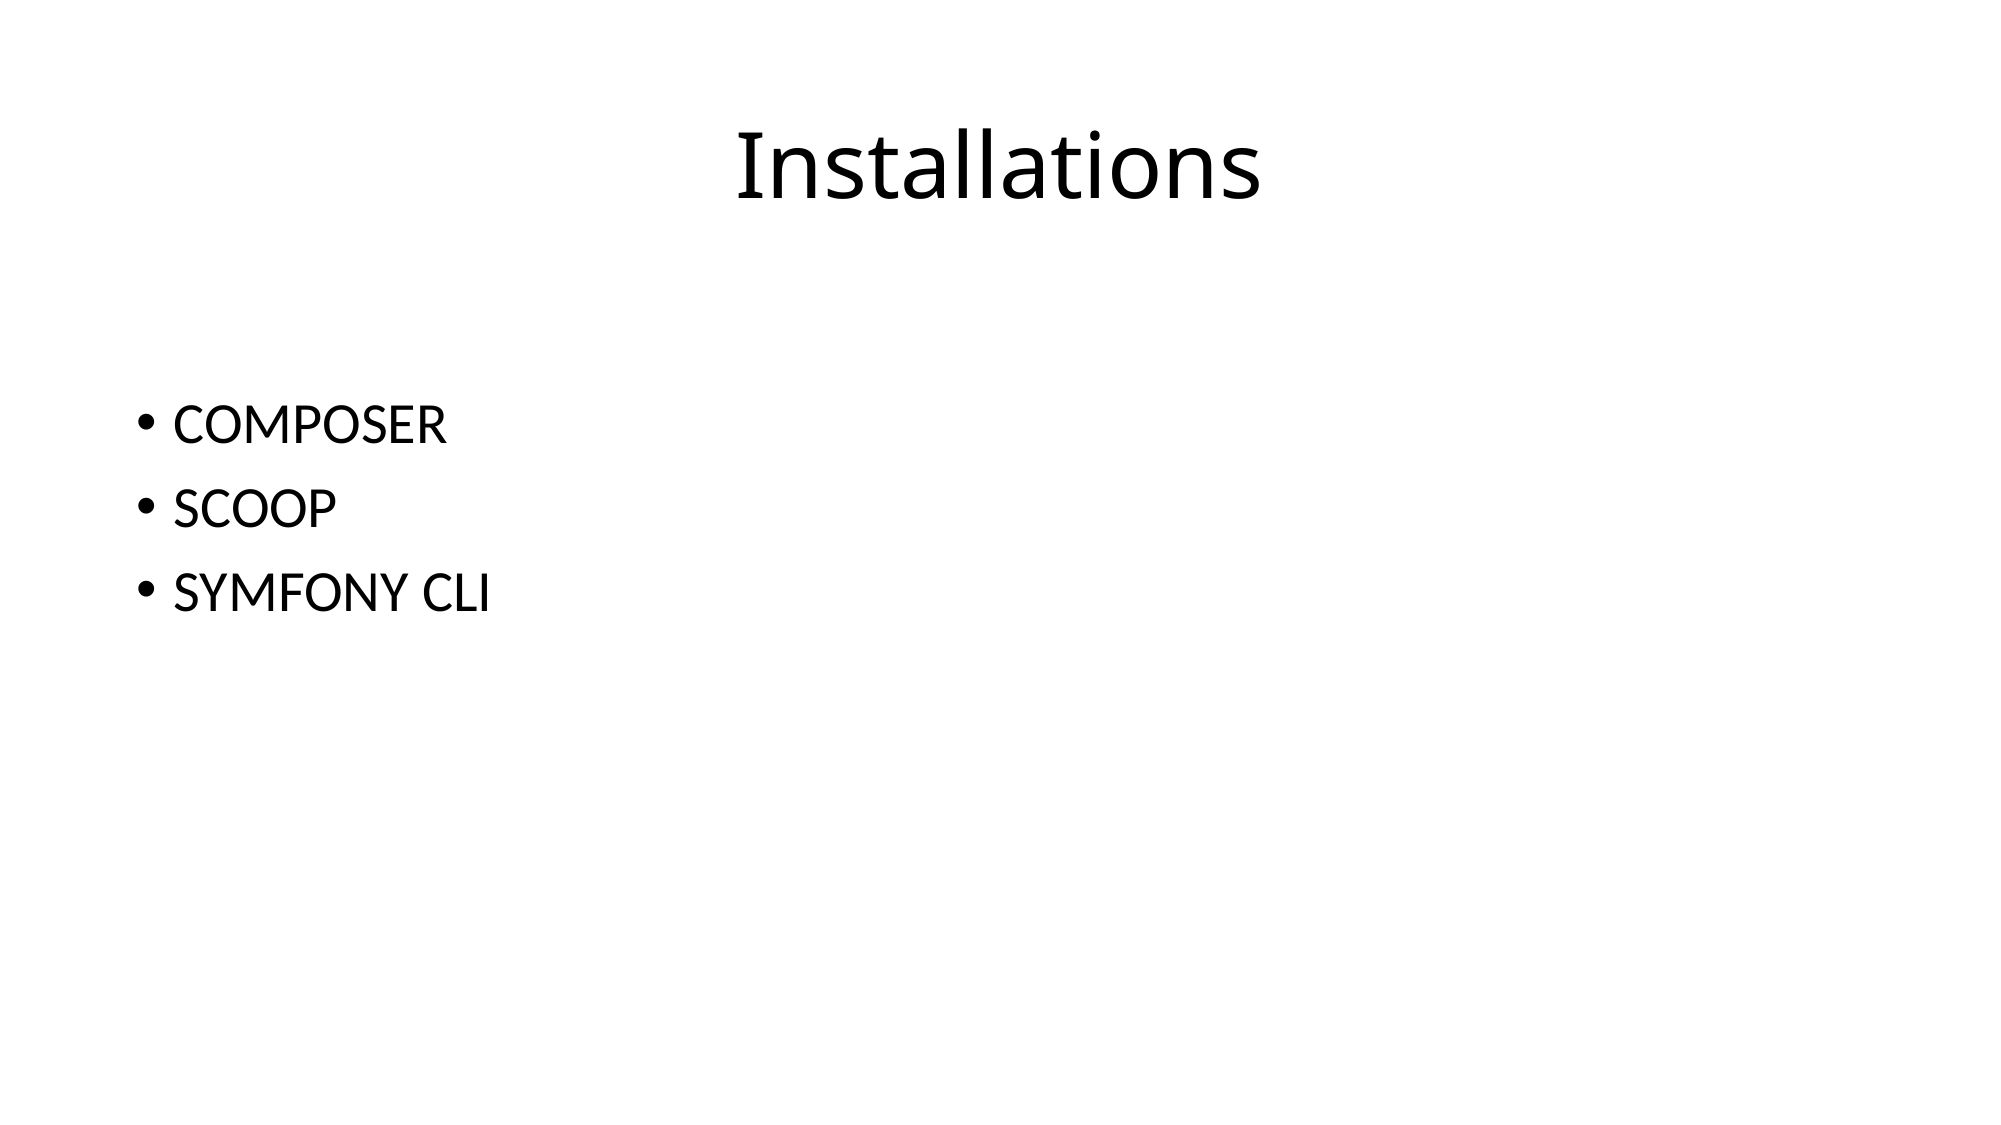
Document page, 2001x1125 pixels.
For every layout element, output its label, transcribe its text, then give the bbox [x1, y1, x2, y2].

title Installations [137, 59, 1863, 278]
list COMPOSER SCOOP SYMFONY CLI [121, 385, 1847, 788]
